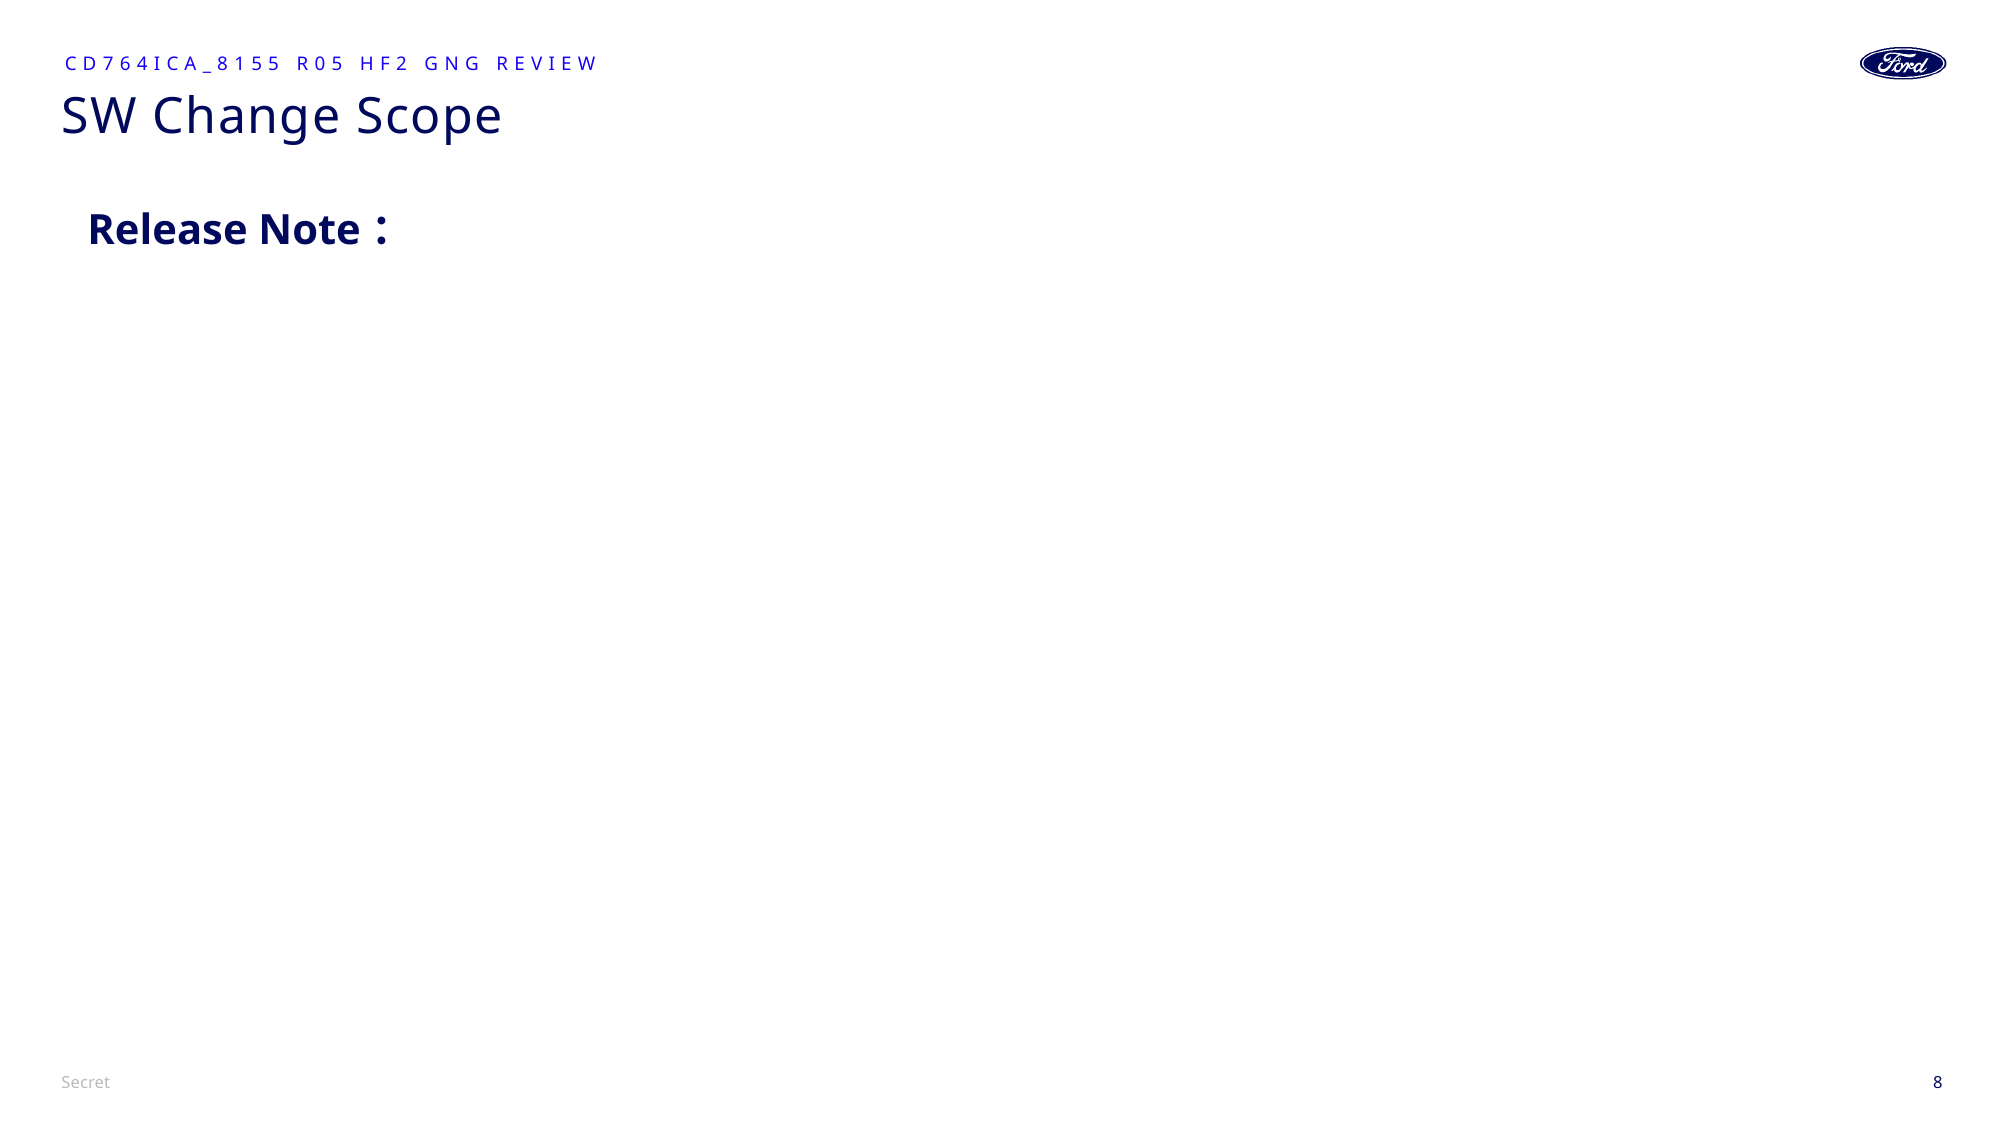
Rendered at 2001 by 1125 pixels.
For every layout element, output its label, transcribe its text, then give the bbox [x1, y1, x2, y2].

list CD764ICA_8155 R05 HF2 GNG Review [64, 47, 957, 83]
title SW Change Scope [61, 82, 1787, 196]
text_box Release Note： [87, 195, 528, 294]
text_box [1890, 1064, 1943, 1101]
picture [1849, 36, 1957, 90]
